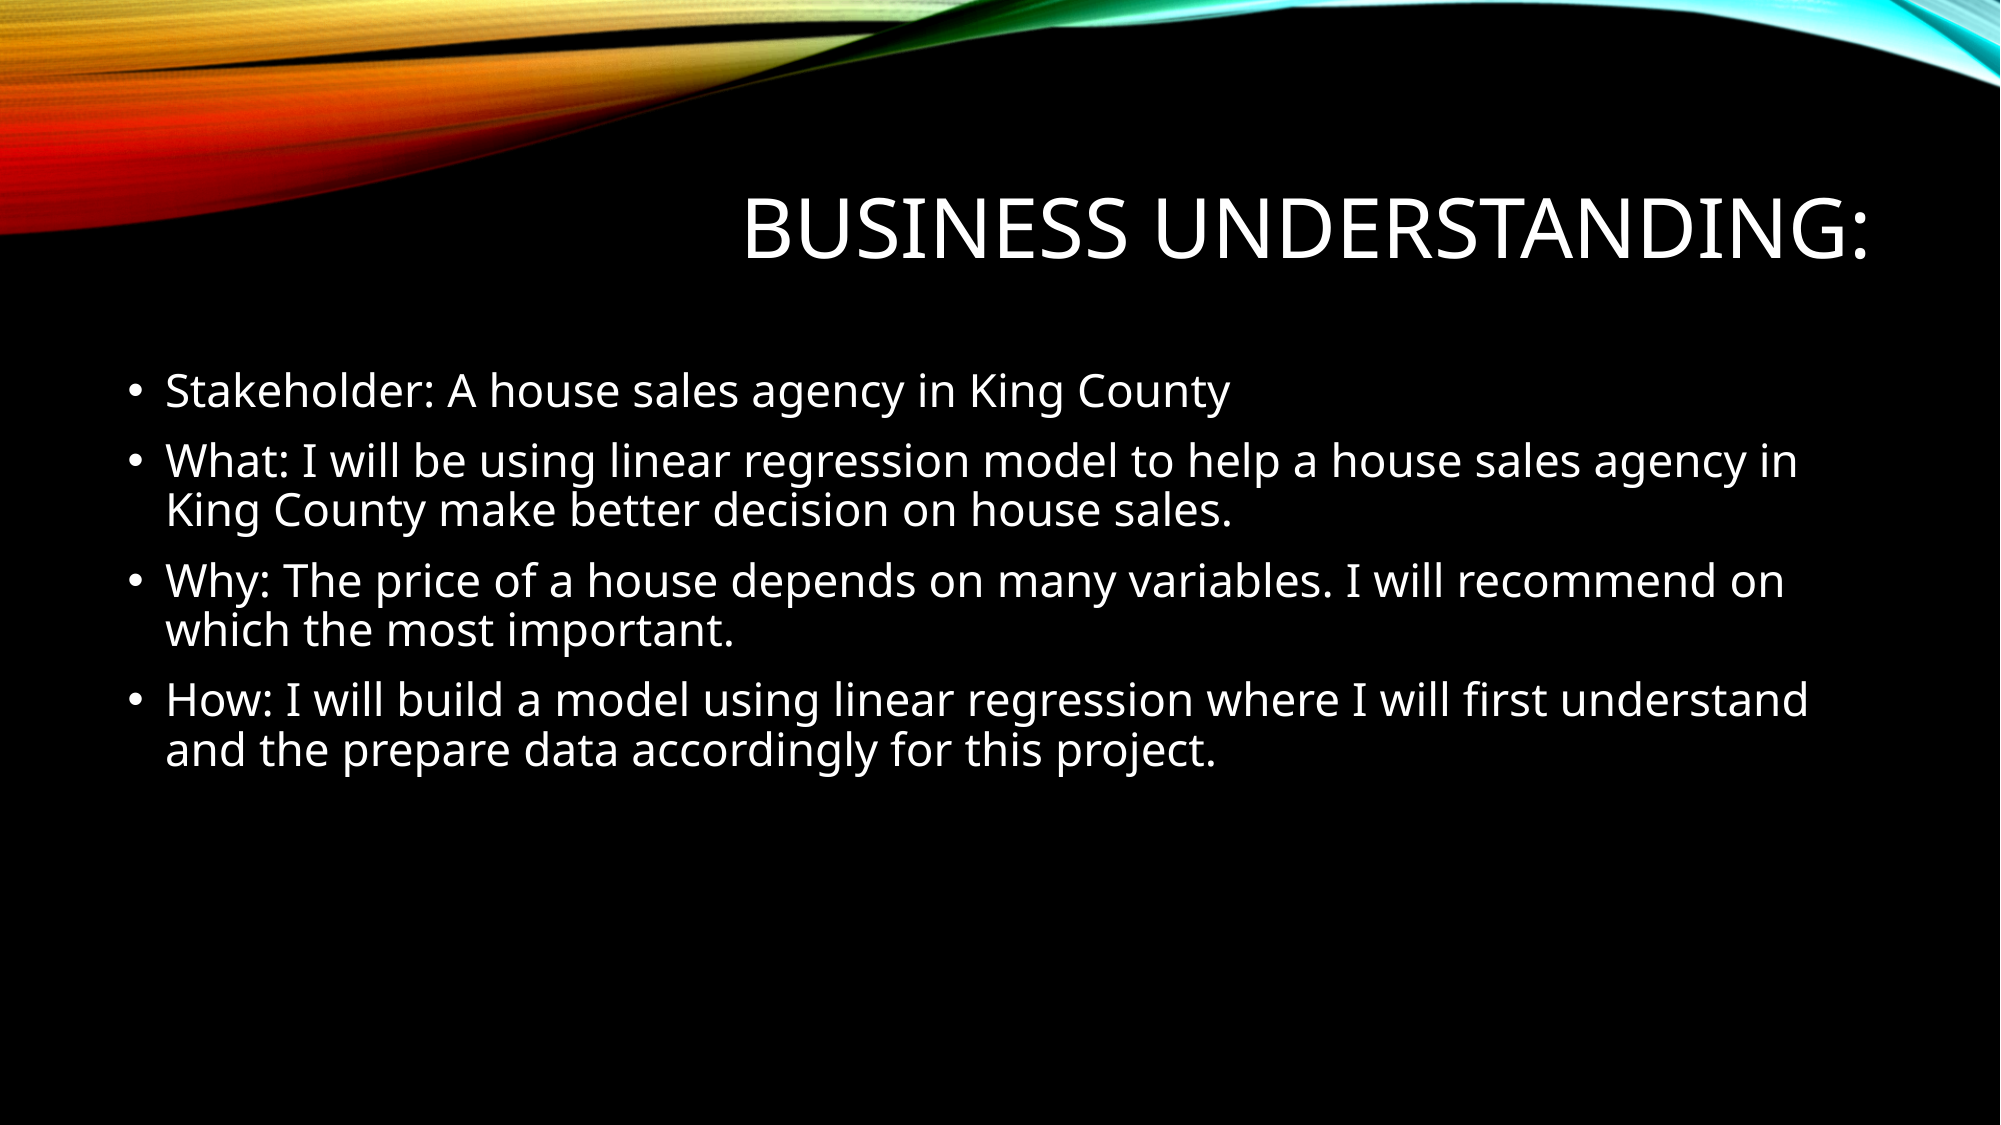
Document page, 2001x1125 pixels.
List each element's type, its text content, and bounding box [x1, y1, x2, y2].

list Stakeholder: A house sales agency in King County What: I will be using linear regression model to help a house sales agency in King County make better decision on house sales. Why: The price of a house depends on many variables. I will recommend on which the most important. How: I will build a model using linear regression where I will first understand and the prepare data accordingly for this project. [112, 360, 1888, 1021]
title Business understanding: [474, 125, 1888, 338]
picture [0, 0, 2000, 237]
